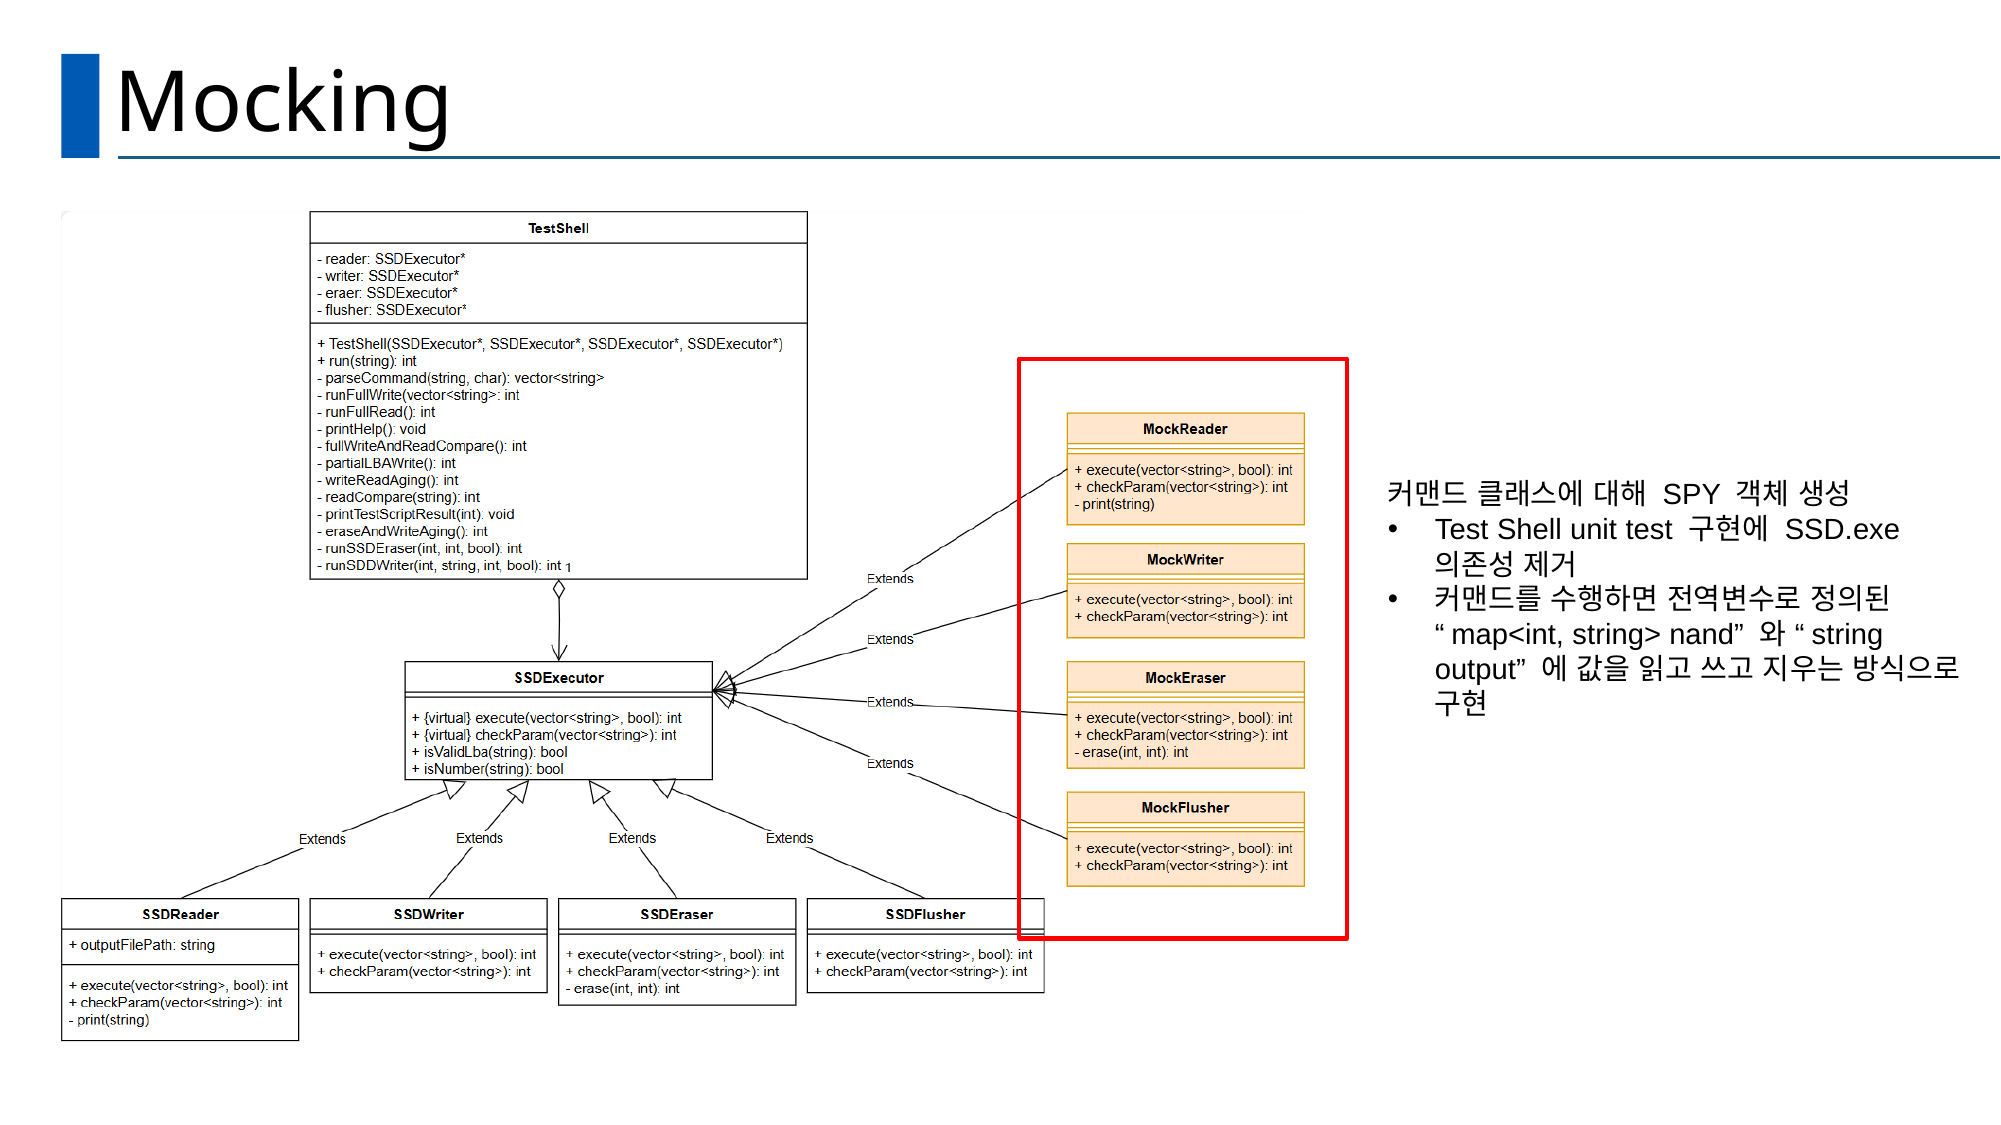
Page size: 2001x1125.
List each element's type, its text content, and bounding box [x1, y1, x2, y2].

title Mocking [99, 50, 1825, 158]
text_box [1313, 357, 1349, 941]
picture [61, 211, 1308, 1043]
text_box 커맨드 클래스에 대해 SPY 객체 생성 Test Shell unit test 구현에 SSD.exe 의존성 제거 커맨드를 수행하면 전역변수로 정의된 “map<int, string> nand” 와 “string output” 에 값을 읽고 쓰고 지우는 방식으로 구현 [1373, 468, 1986, 728]
